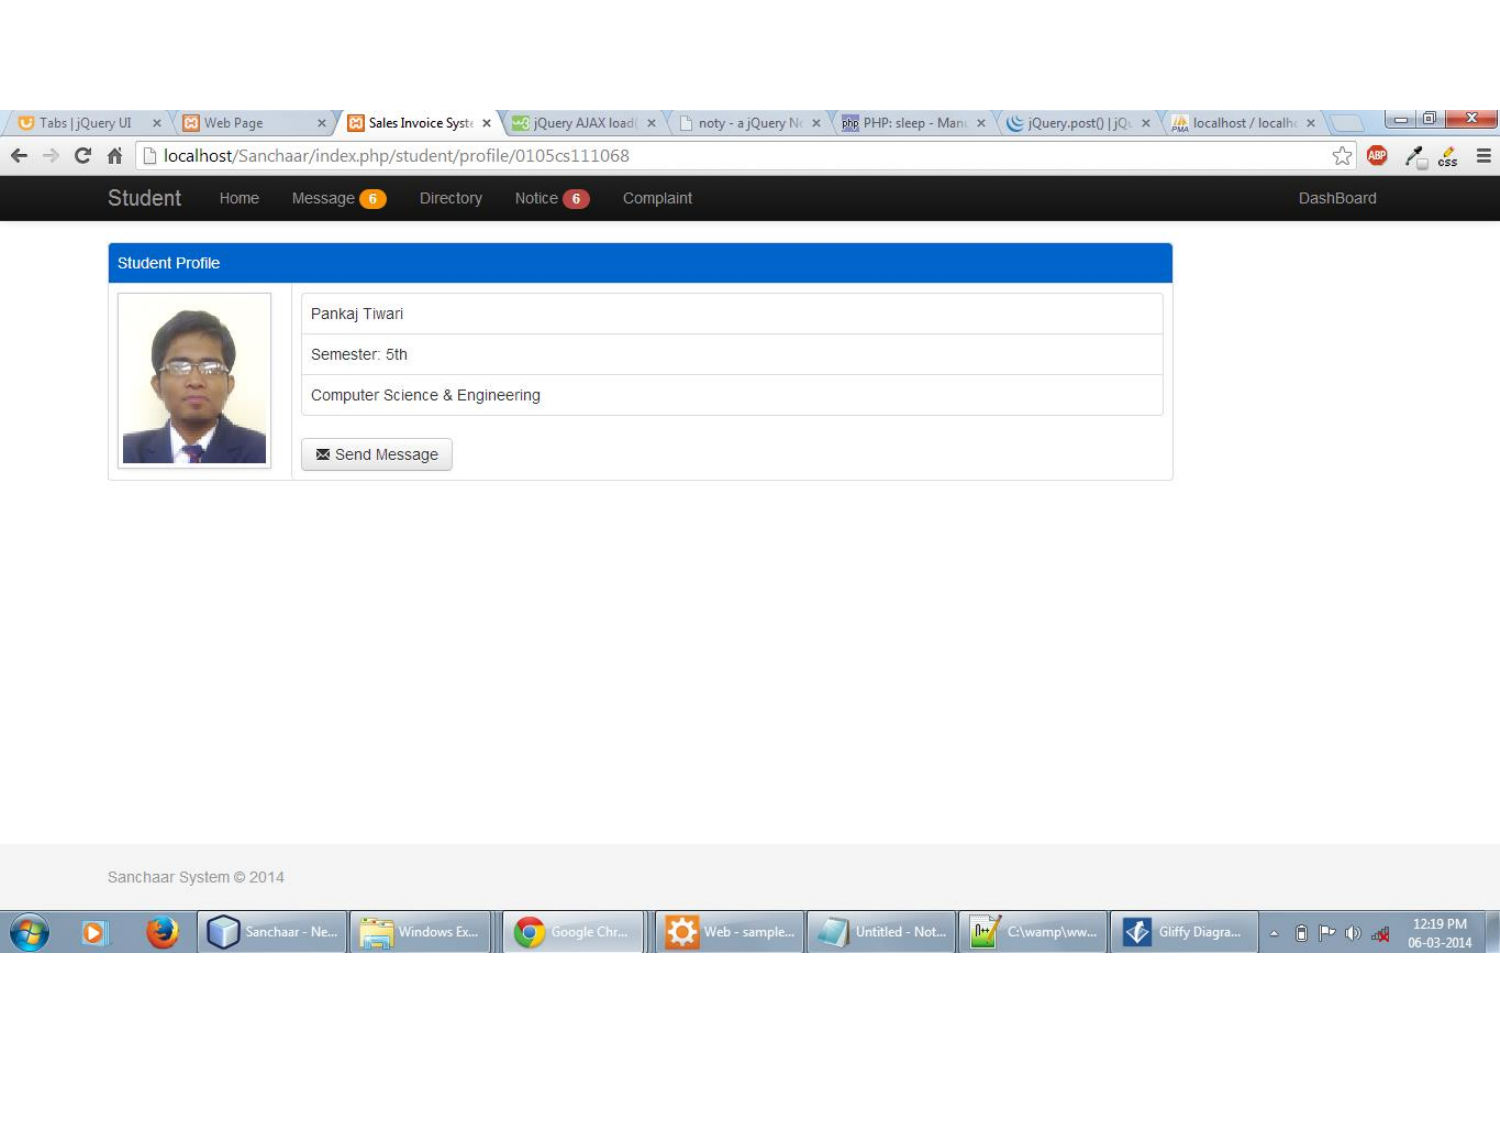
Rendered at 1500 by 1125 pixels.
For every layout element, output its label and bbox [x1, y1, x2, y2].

picture [0, 110, 1500, 953]
